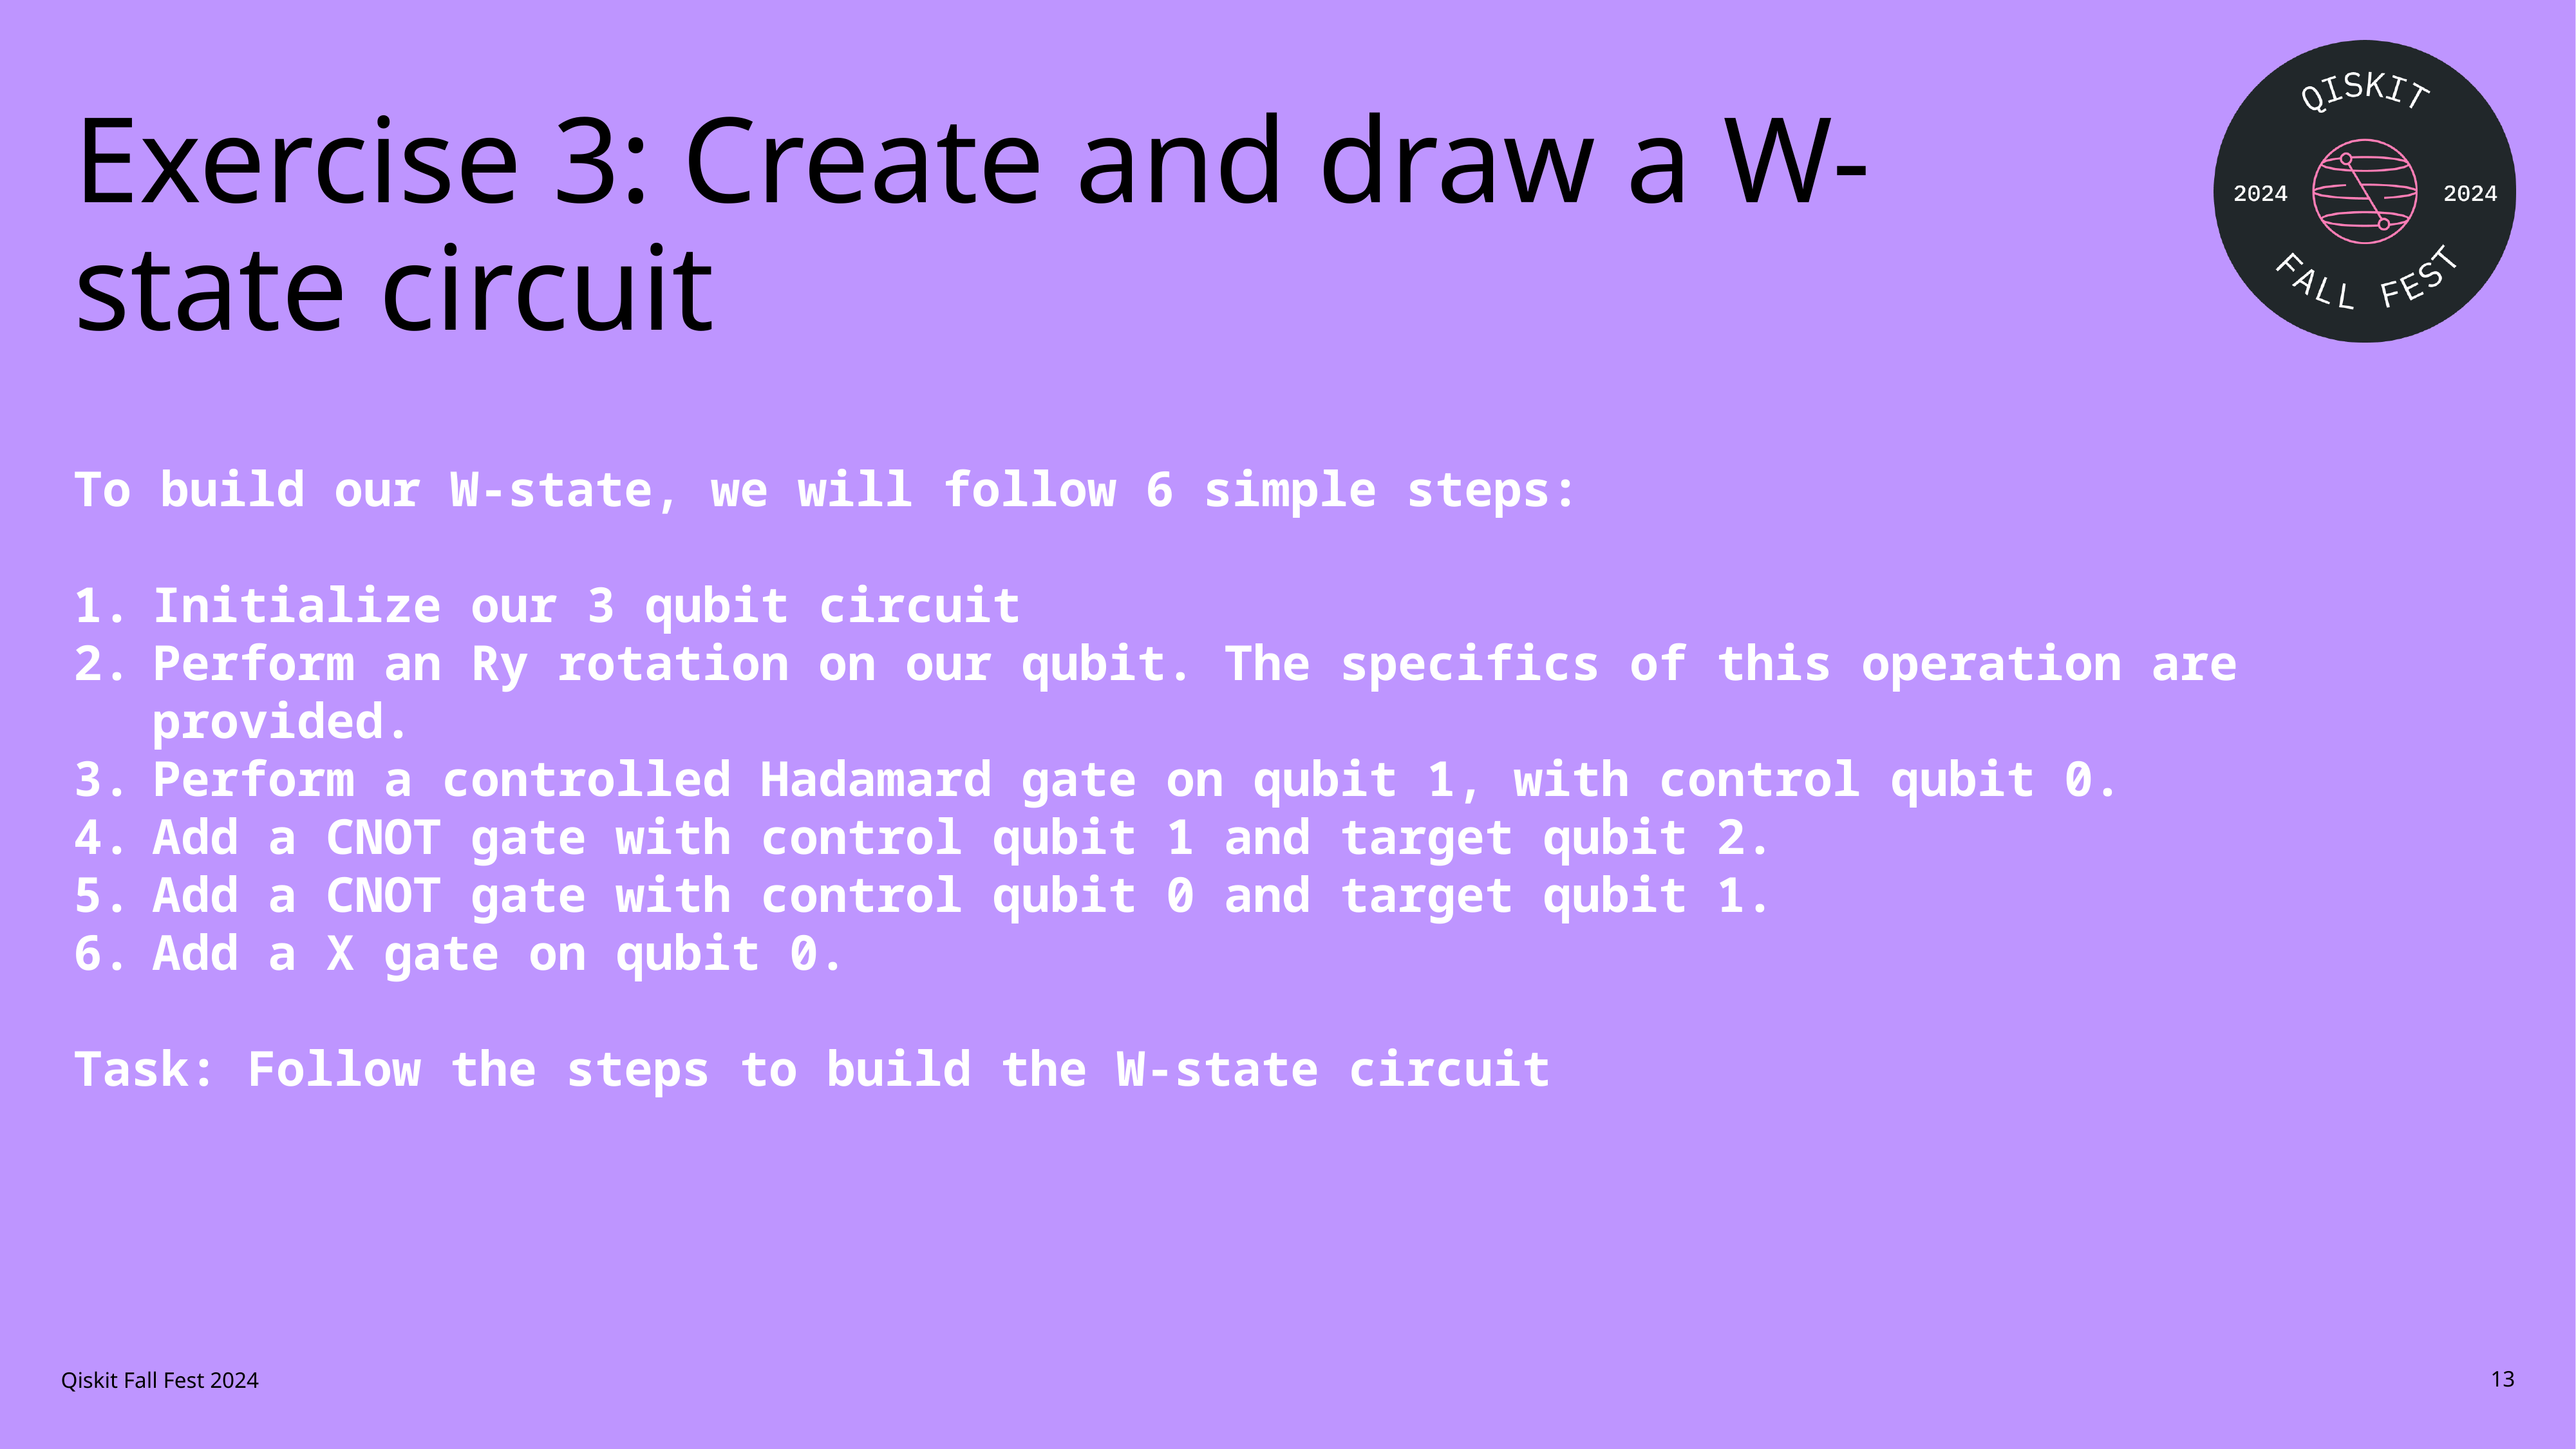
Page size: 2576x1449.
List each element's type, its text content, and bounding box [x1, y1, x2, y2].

footer Qiskit Fall Fest 2024 [61, 1352, 585, 1393]
text_box To build our W-state, we will follow 6 simple steps: Initialize our 3 qubit circuit Perform an Ry rotation on our qubit. The specifics of this operation are provided. Perform a controlled Hadamard gate on qubit 1, with control qubit 0. Add a CNOT gate with control qubit 1 and target qubit 2. Add a CNOT gate with control qubit 0 and target qubit 1. Add a X gate on qubit 0. Task: Follow the steps to build the W-state circuit [73, 342, 2424, 1278]
slide_number 13 [2486, 1366, 2515, 1394]
picture [2213, 40, 2516, 343]
title Exercise 3: Create and draw a W-state circuit [73, 100, 2134, 312]
